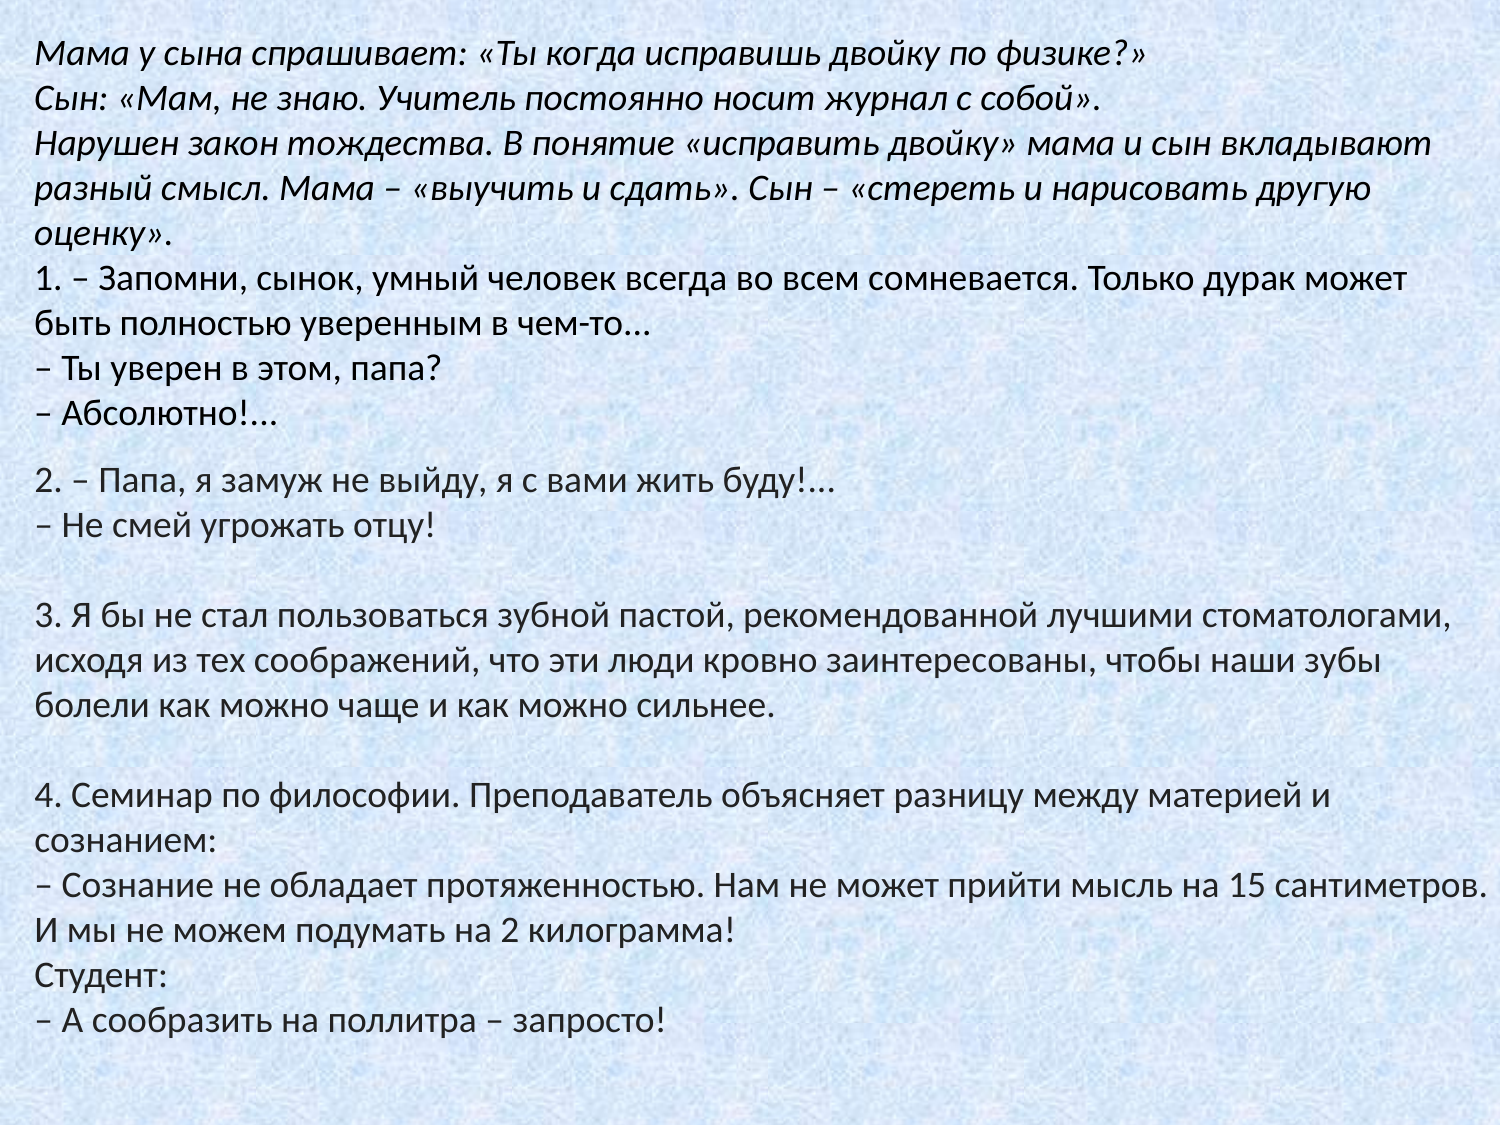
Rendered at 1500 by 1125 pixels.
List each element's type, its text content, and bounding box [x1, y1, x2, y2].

text_box Мама у сына спрашивает: «Ты когда исправишь двойку по физике?» Сын: «Мам, не знаю. Учитель постоянно носит журнал с собой». Нарушен закон тождества. В понятие «исправить двойку» мама и сын вкладывают разный смысл. Мама – «выучить и сдать». Сын – «стереть и нарисовать другую оценку». 1. – Запомни, сынок, умный человек всегда во всем сомневается. Только дурак может быть полностью уверенным в чем-то... – Ты уверен в этом, папа? – Абсолютно!... [19, 20, 1475, 441]
text_box 2. – Папа, я замуж не выйду, я с вами жить буду!... – Не смей угрожать отцу! 3. Я бы не стал пользоваться зубной пастой, рекомендованной лучшими стоматологами, исходя из тех соображений, что эти люди кровно заинтересованы, чтобы наши зубы болели как можно чаще и как можно сильнее. 4. Семинар по философии. Преподаватель объясняет разницу между материей и сознанием: – Сознание не обладает протяженностью. Нам не может прийти мысль на 15 сантиметров. И мы не можем подумать на 2 килограмма! Студент: – А сообразить на поллитра – запросто! [19, 447, 1500, 1048]
picture [0, 0, 1500, 1125]
